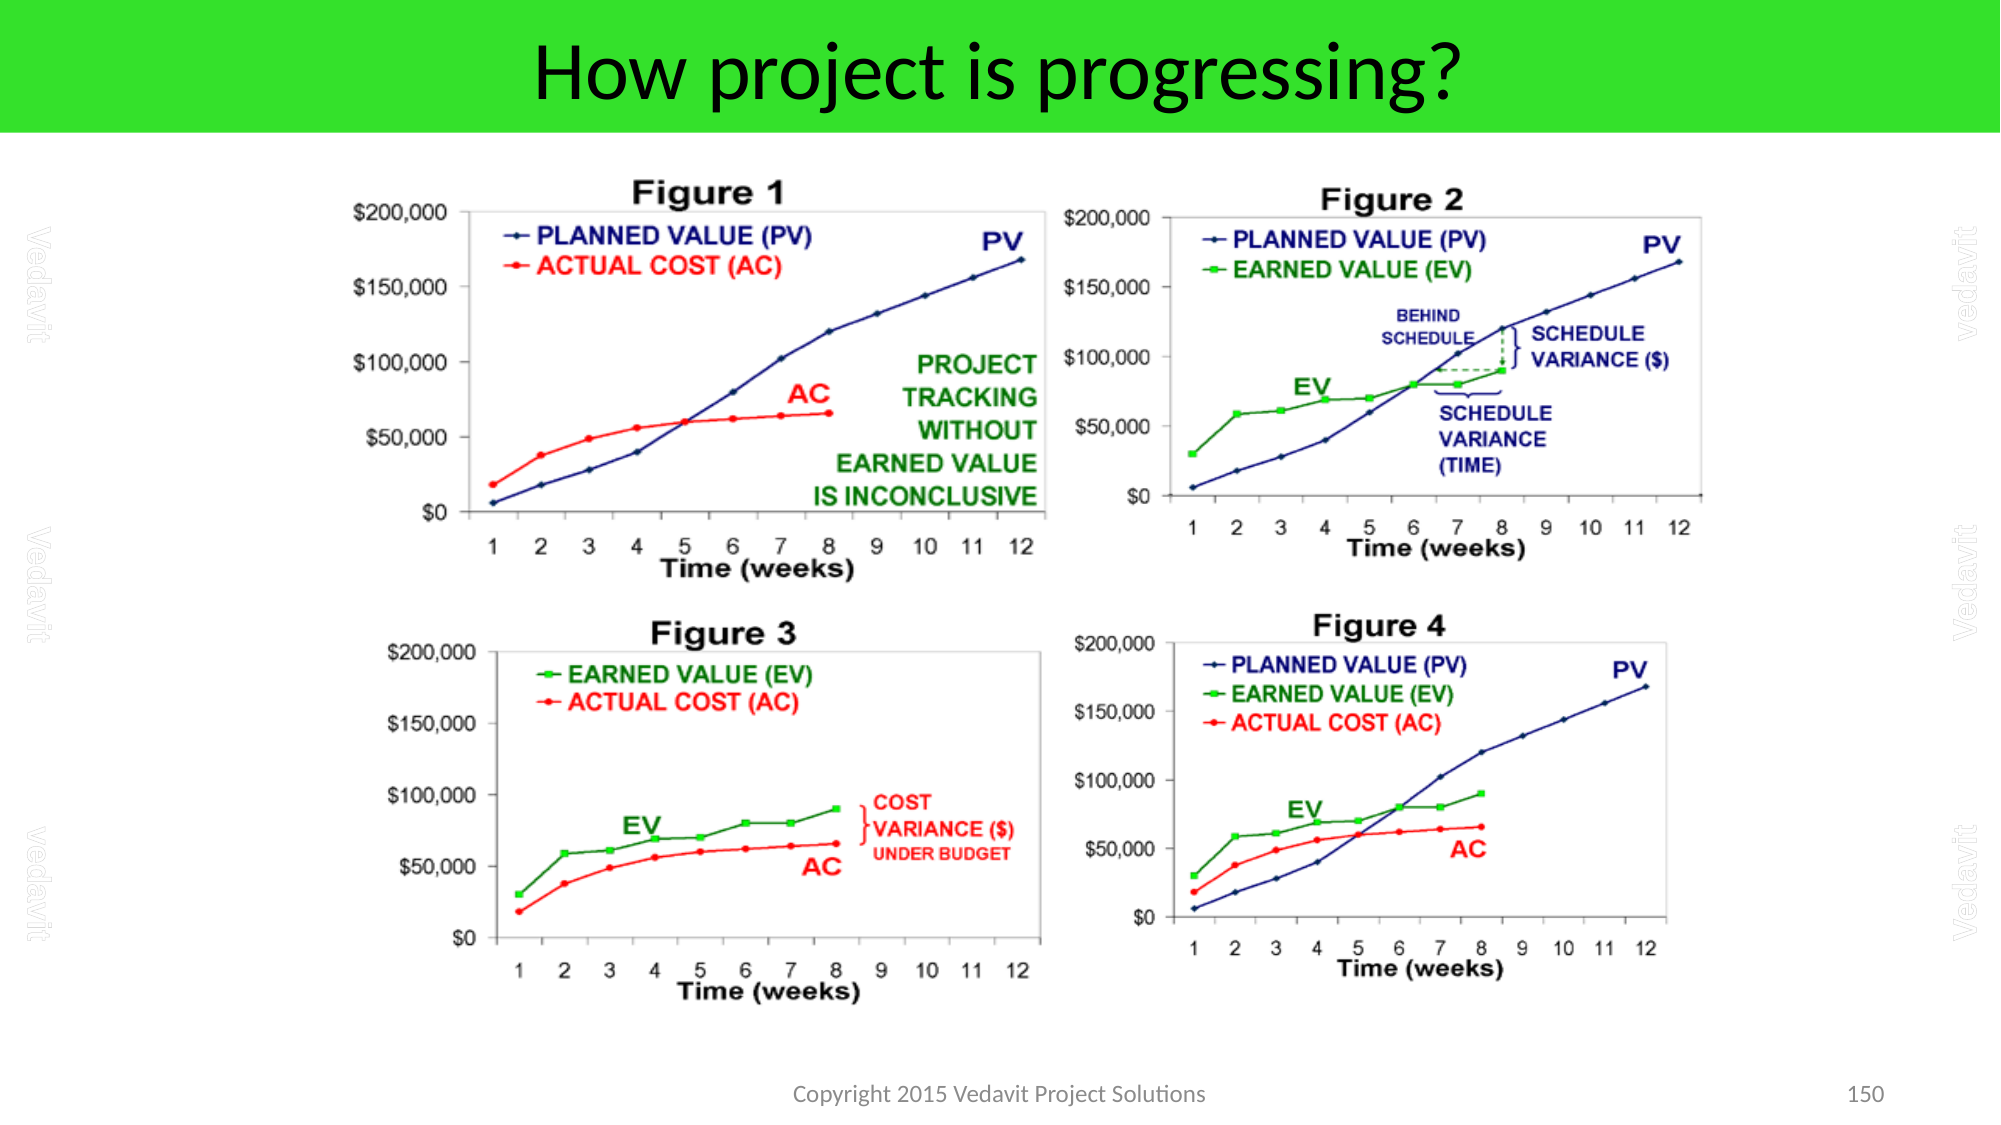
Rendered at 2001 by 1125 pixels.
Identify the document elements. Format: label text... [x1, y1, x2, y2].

title How project is progressing? [0, 0, 2000, 133]
picture [1071, 610, 1676, 983]
footer Copyright 2015 Vedavit Project Solutions [683, 1062, 1317, 1123]
slide_number 150 [1433, 1062, 1900, 1123]
picture [344, 157, 1716, 588]
picture [374, 612, 1059, 1010]
